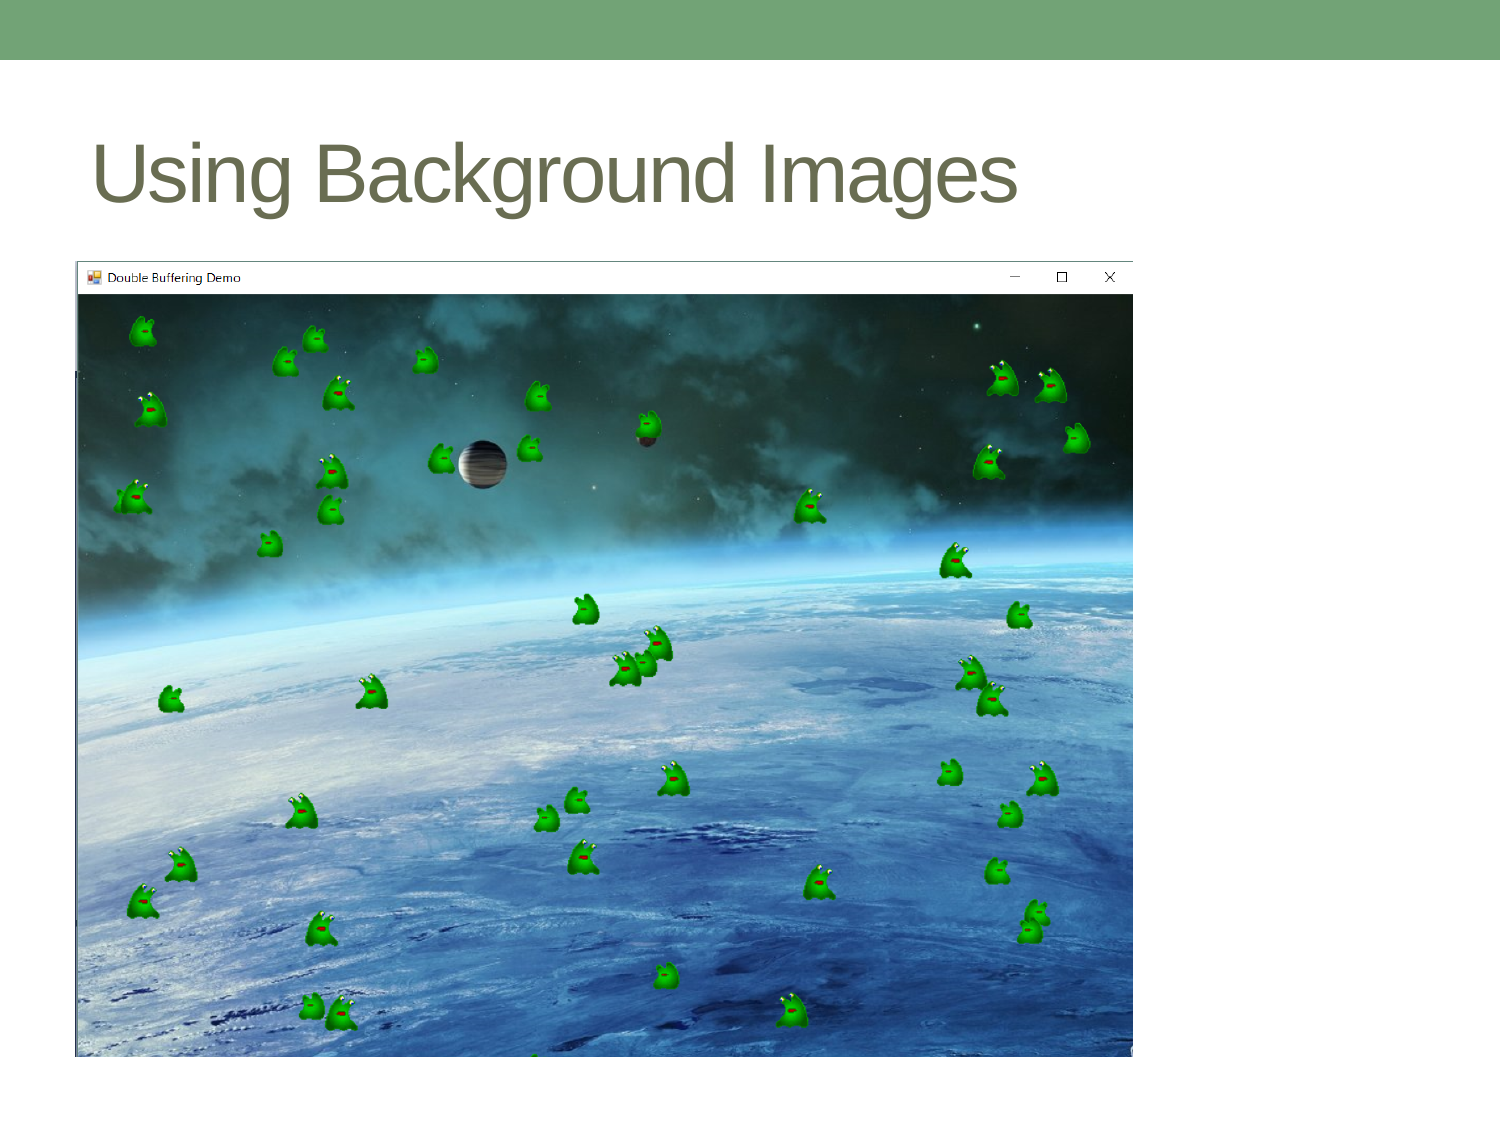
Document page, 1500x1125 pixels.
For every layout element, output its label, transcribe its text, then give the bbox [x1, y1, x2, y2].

picture [74, 261, 1133, 1057]
title Using Background Images [75, 87, 1425, 250]
